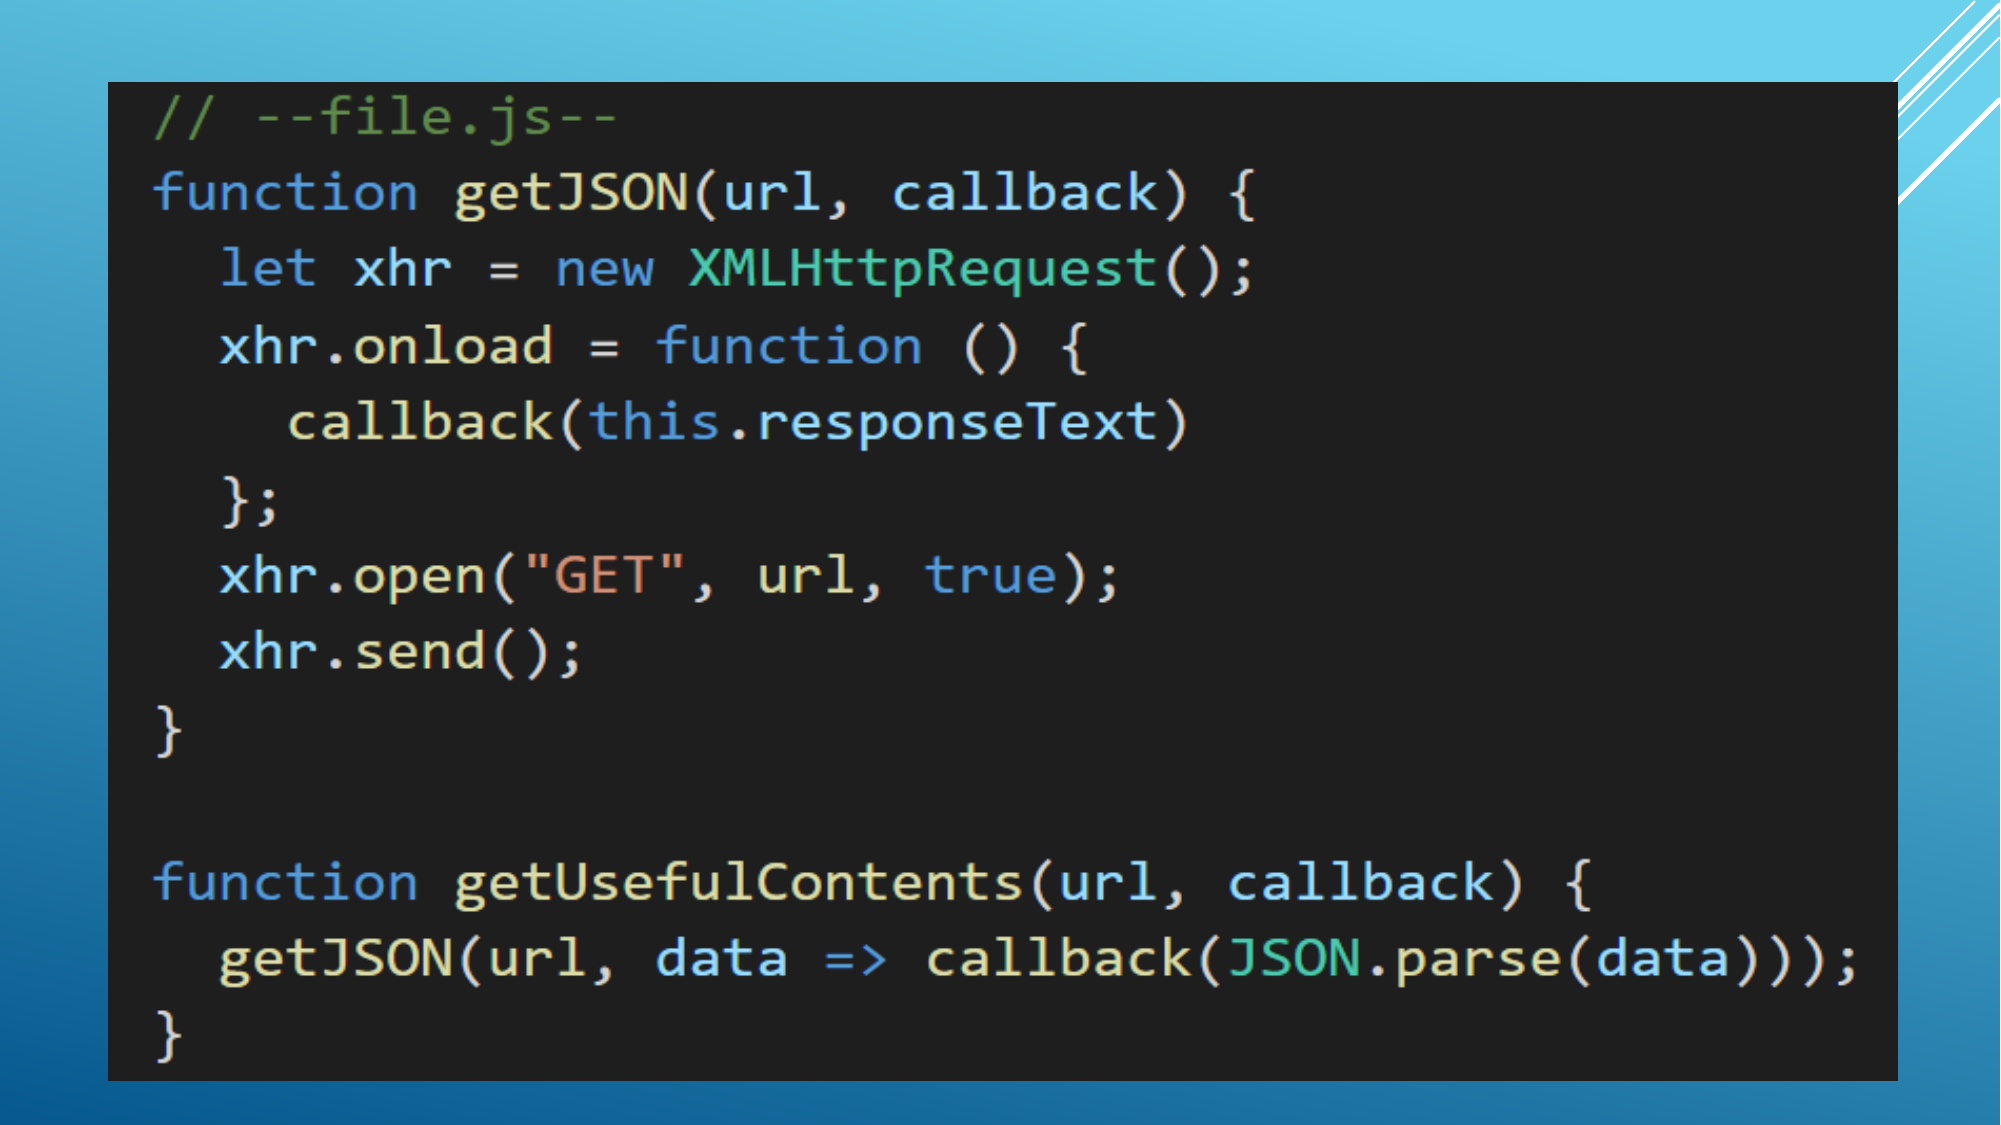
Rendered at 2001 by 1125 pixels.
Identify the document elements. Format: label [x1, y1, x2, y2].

picture [108, 82, 1899, 1081]
